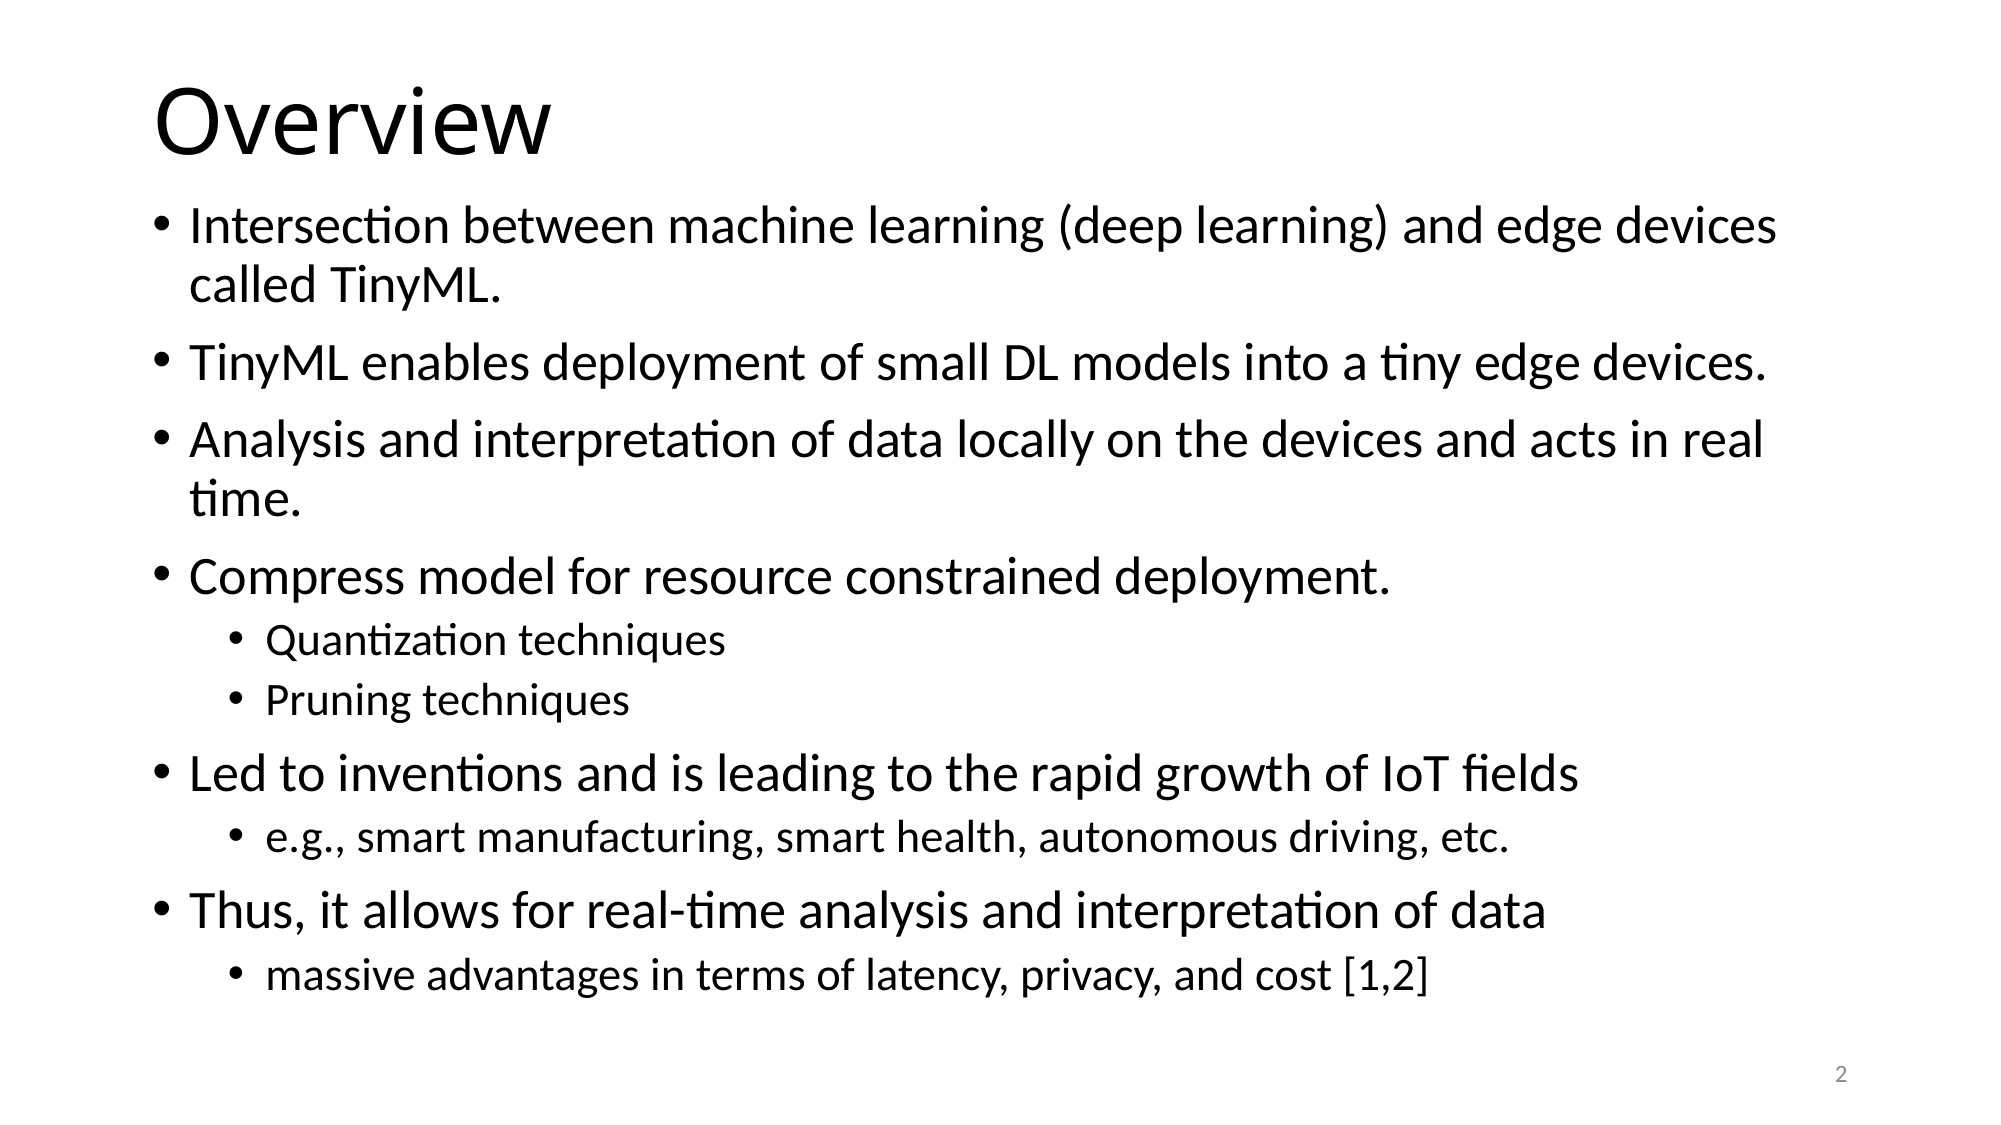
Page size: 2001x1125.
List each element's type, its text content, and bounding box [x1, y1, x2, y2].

title Overview [137, 59, 1863, 189]
list Intersection between machine learning (deep learning) and edge devices called TinyML. TinyML enables deployment of small DL models into a tiny edge devices. Analysis and interpretation of data locally on the devices and acts in real time. Compress model for resource constrained deployment. Quantization techniques Pruning techniques Led to inventions and is leading to the rapid growth of IoT fields e.g., smart manufacturing, smart health, autonomous driving, etc. Thus, it allows for real-time analysis and interpretation of data massive advantages in terms of latency, privacy, and cost [1,2] [137, 189, 1863, 1014]
slide_number 2 [1412, 1042, 1863, 1103]
